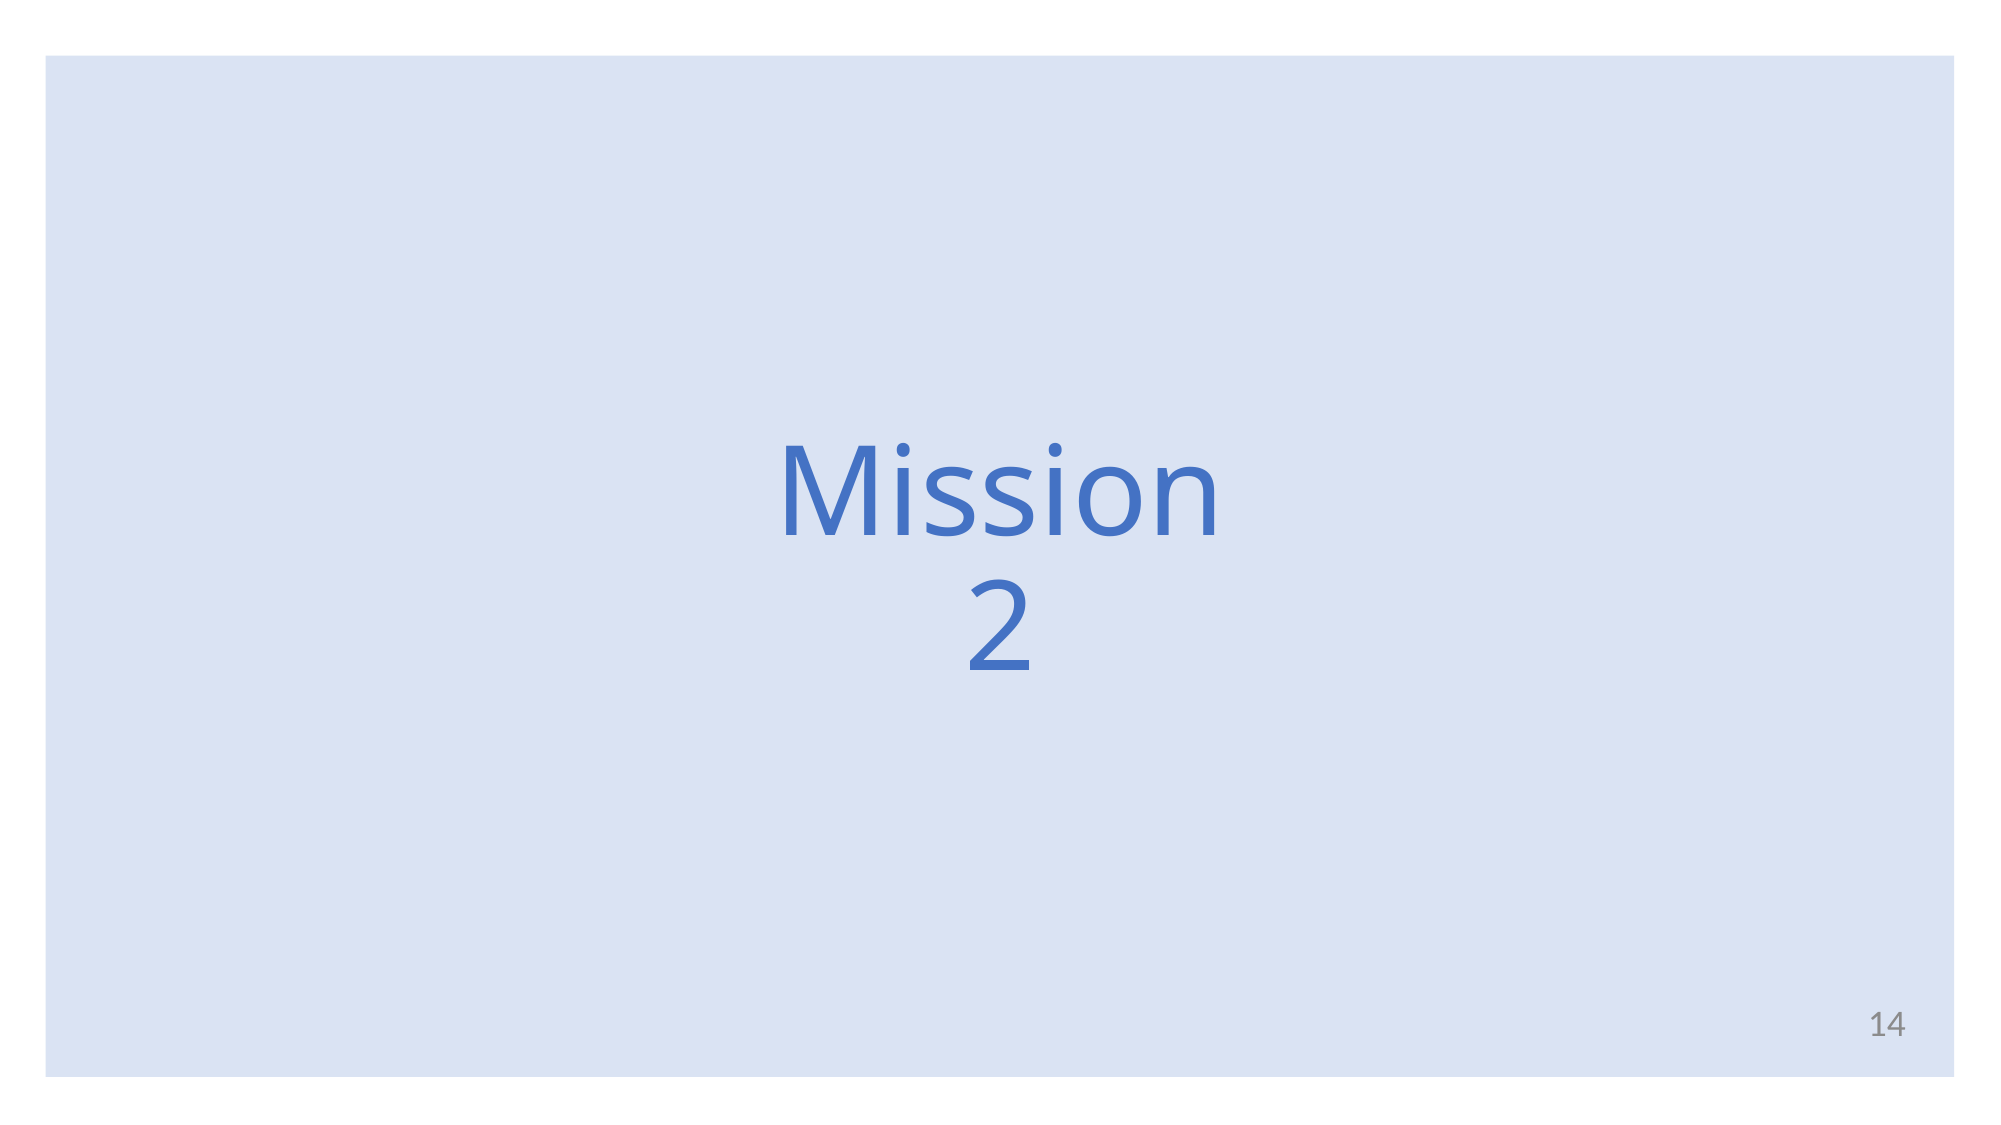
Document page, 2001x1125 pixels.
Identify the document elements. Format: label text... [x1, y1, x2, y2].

text_box [45, 55, 1955, 1078]
text_box Mission 2 [738, 486, 1262, 639]
slide_number 14 [1470, 991, 1921, 1051]
